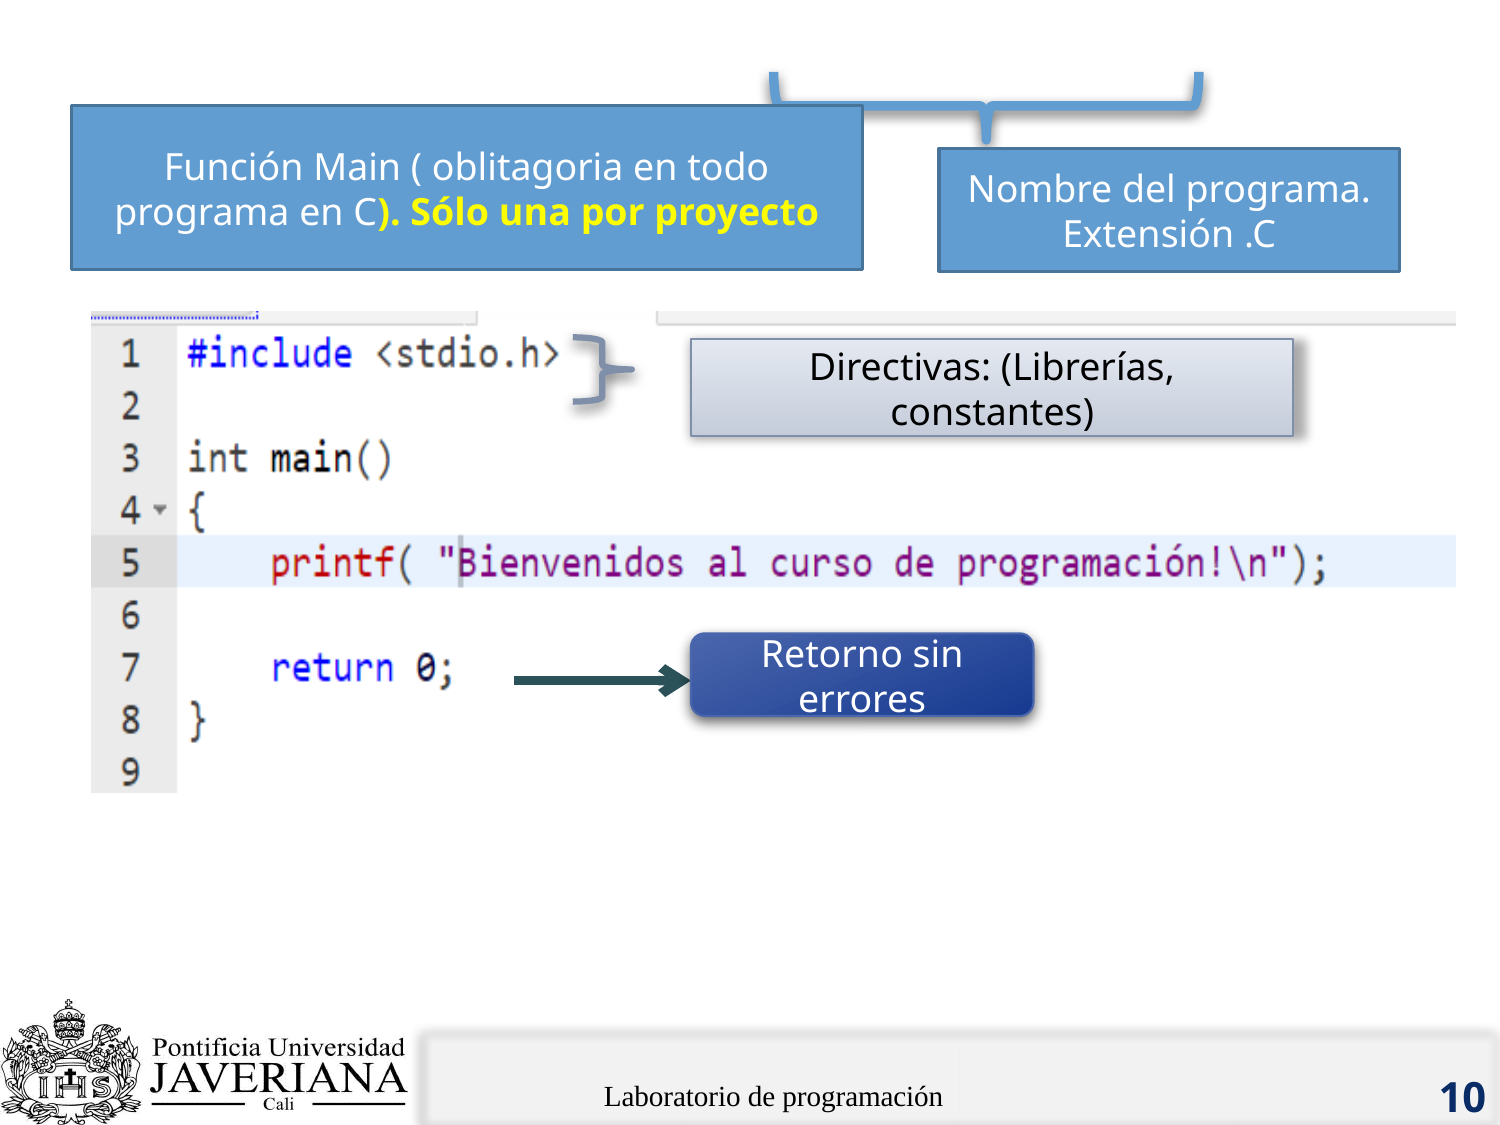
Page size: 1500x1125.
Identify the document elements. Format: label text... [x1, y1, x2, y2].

title Programa en C: main.c [54, 0, 1405, 115]
picture [0, 999, 408, 1125]
text_box [771, 71, 1202, 143]
picture [91, 311, 1456, 793]
text_box Función Main ( oblitagoria en todo programa en C). Sólo una por proyecto [70, 104, 864, 271]
footer Laboratorio de programación [395, 1065, 1152, 1125]
text_box Nombre del programa. Extensión .C [937, 147, 1401, 273]
slide_number 10 [1151, 1069, 1500, 1125]
